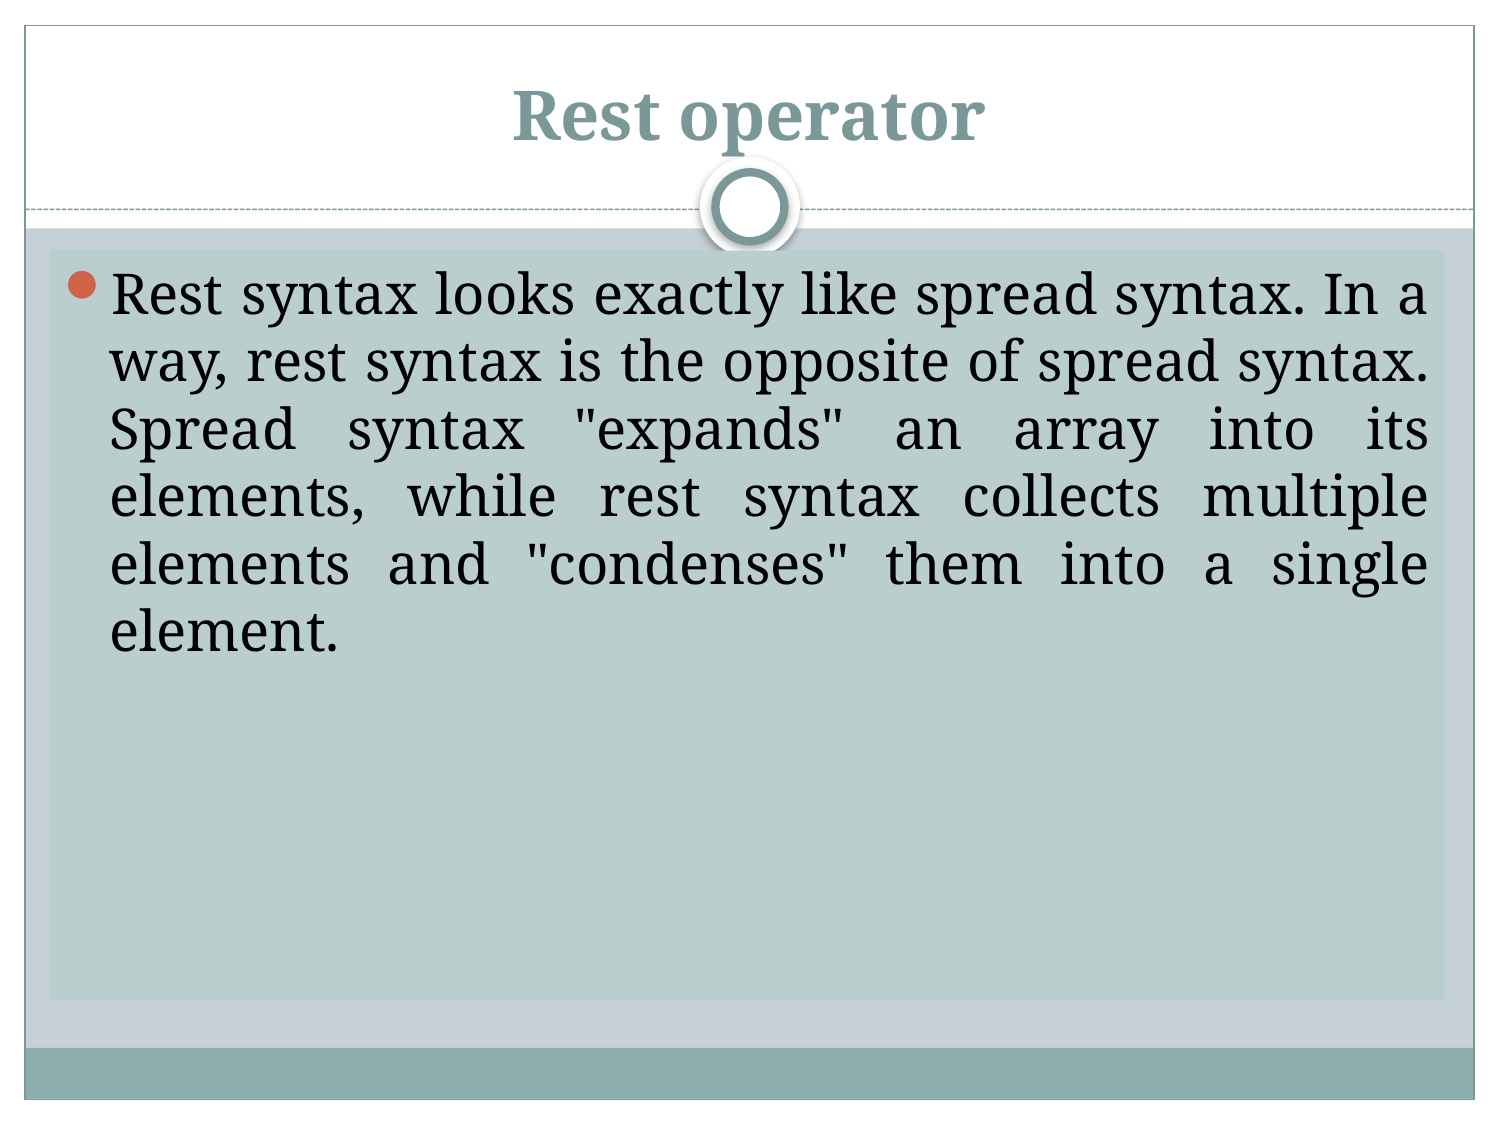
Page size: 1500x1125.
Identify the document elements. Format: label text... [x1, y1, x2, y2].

list Rest syntax looks exactly like spread syntax. In a way, rest syntax is the opposite of spread syntax. Spread syntax "expands" an array into its elements, while rest syntax collects multiple elements and "condenses" them into a single element. [49, 250, 1445, 1001]
title Rest operator [49, 37, 1450, 162]
